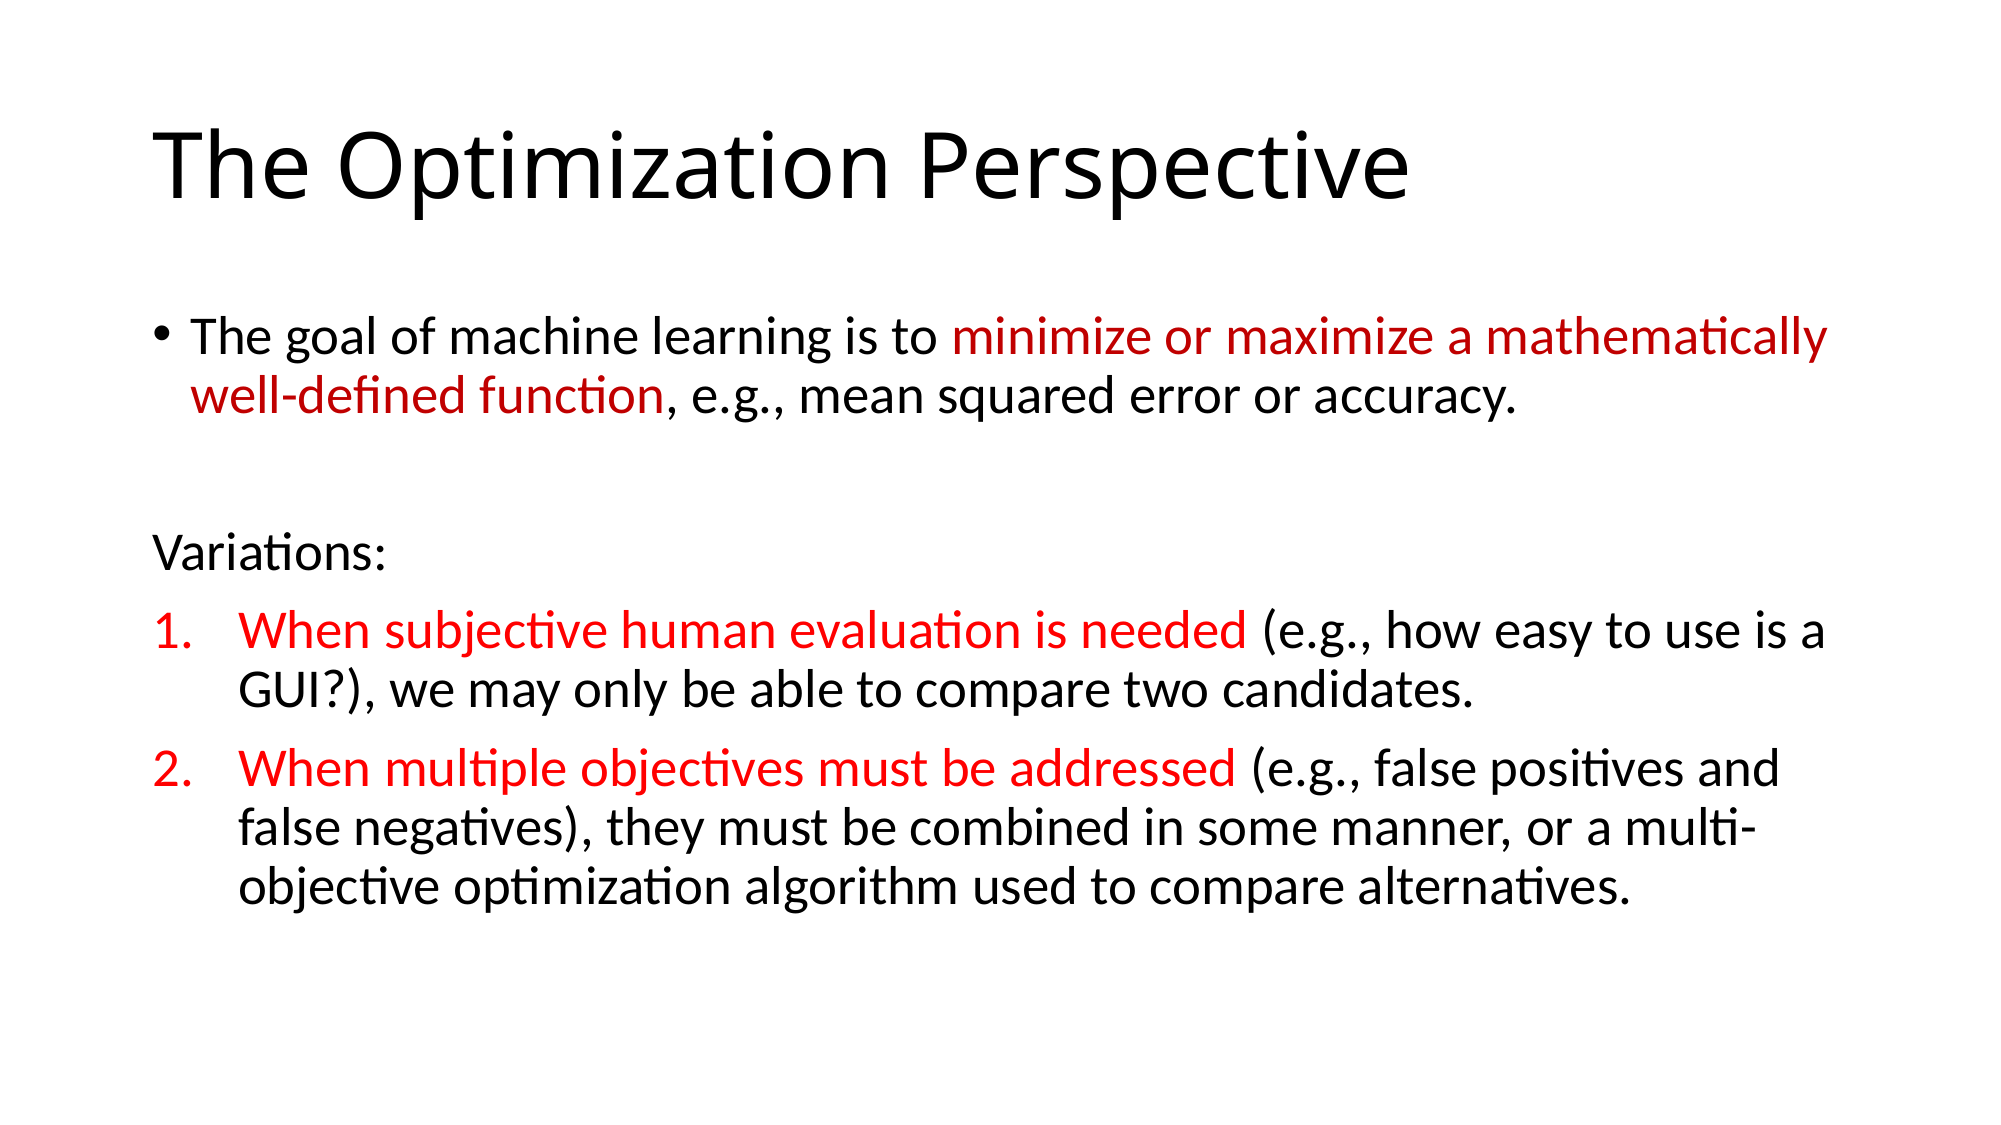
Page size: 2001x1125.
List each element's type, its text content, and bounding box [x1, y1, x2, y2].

list The goal of machine learning is to minimize or maximize a mathematically well-defined function, e.g., mean squared error or accuracy. Variations: When subjective human evaluation is needed (e.g., how easy to use is a GUI?), we may only be able to compare two candidates. When multiple objectives must be addressed (e.g., false positives and false negatives), they must be combined in some manner, or a multi-objective optimization algorithm used to compare alternatives. [137, 299, 1863, 1014]
title The Optimization Perspective [137, 59, 1863, 278]
